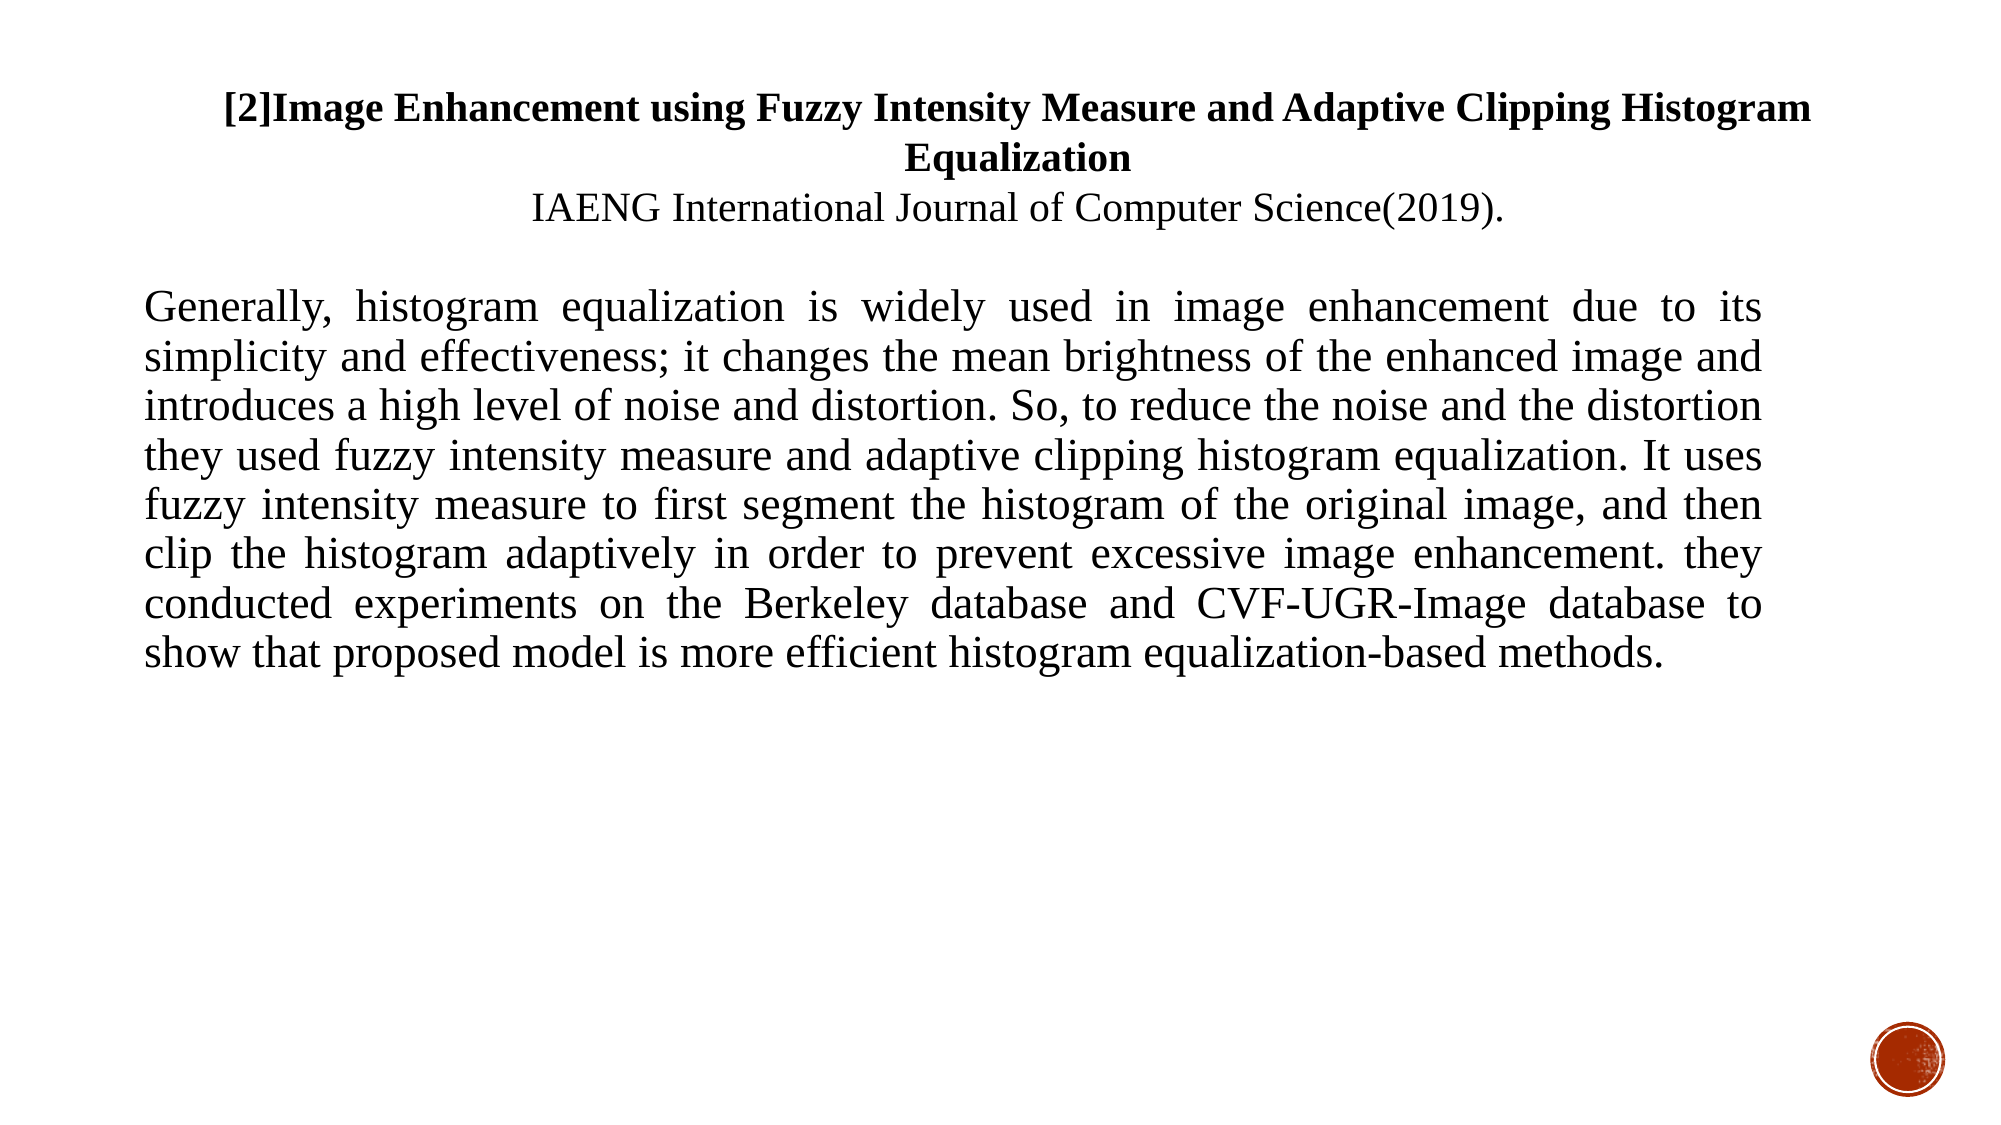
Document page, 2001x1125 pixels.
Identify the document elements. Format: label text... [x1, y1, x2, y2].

text_box [2]Image Enhancement using Fuzzy Intensity Measure and Adaptive Clipping Histogram Equalization IAENG International Journal of Computer Science(2019). [129, 72, 1908, 238]
list Generally, histogram equalization is widely used in image enhancement due to its simplicity and effectiveness; it changes the mean brightness of the enhanced image and introduces a high level of noise and distortion. So, to reduce the noise and the distortion they used fuzzy intensity measure and adaptive clipping histogram equalization. It uses fuzzy intensity measure to first segment the histogram of the original image, and then clip the histogram adaptively in order to prevent excessive image enhancement. they conducted experiments on the Berkeley database and CVF-UGR-Image database to show that proposed model is more efficient histogram equalization-based methods. [129, 274, 1780, 907]
